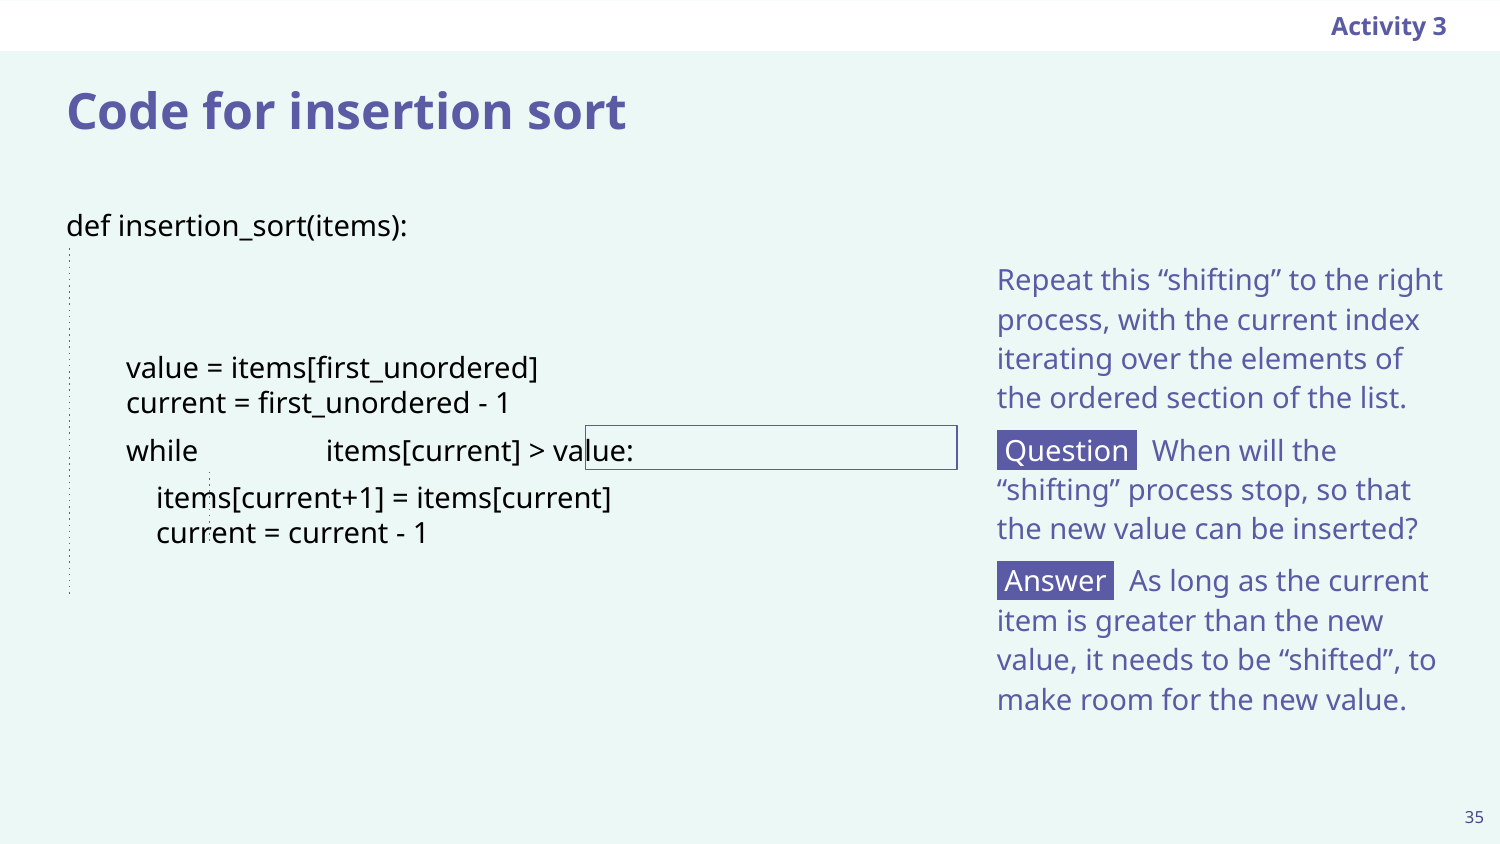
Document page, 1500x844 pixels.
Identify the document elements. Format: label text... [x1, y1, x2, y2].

title Code for insertion sort [51, 52, 1449, 167]
text_box Repeat this “shifting” to the right process, with the current index iterating over the elements of the ordered section of the list. Question When will the “shifting” process stop, so that the new value can be inserted? Answer As long as the current item is greater than the new value, it needs to be “shifted”, to make room for the new value. [988, 248, 1448, 675]
slide_number ‹#› [1448, 792, 1500, 844]
list def insertion_sort(items): value = items[first_unordered] current = first_unordered - 1 while items[current] > value: items[current+1] = items[current] current = current - 1 [51, 191, 976, 793]
subtitle Activity 3 [862, 0, 1448, 52]
text_box [585, 425, 958, 470]
